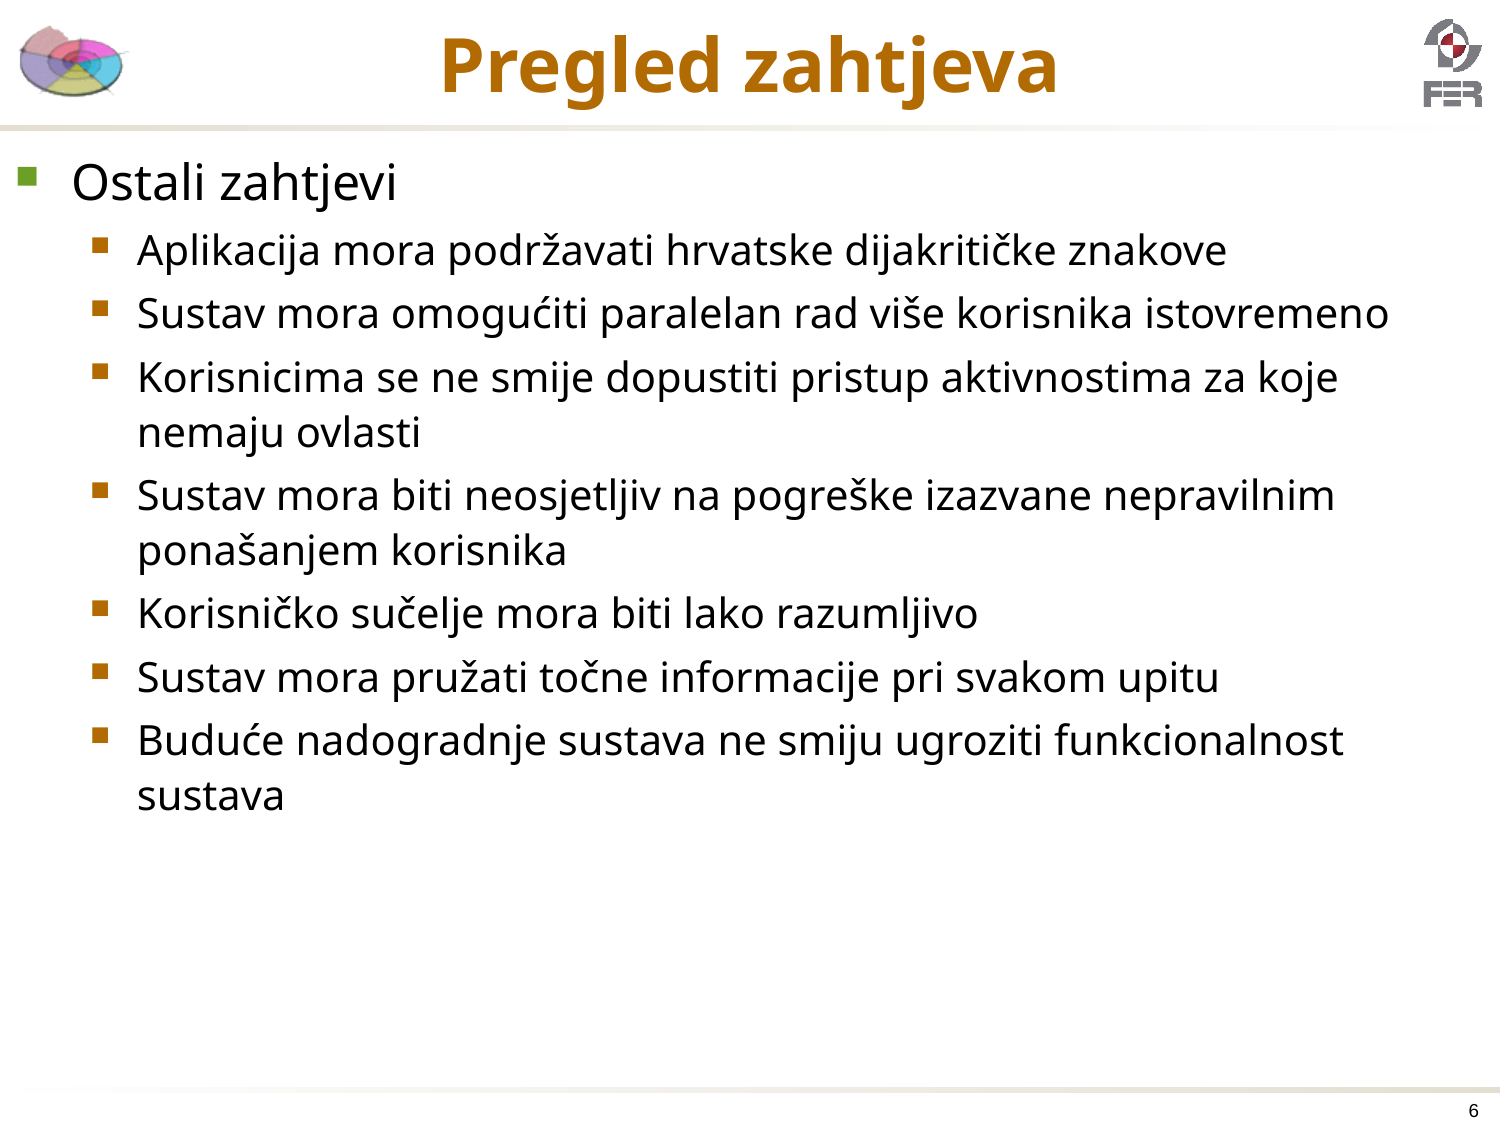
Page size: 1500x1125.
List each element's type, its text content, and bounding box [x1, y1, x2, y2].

title Pregled zahtjeva [0, 0, 1500, 126]
list Ostali zahtjevi Aplikacija mora podržavati hrvatske dijakritičke znakove Sustav mora omogućiti paralelan rad više korisnika istovremeno Korisnicima se ne smije dopustiti pristup aktivnostima za koje nemaju ovlasti Sustav mora biti neosjetljiv na pogreške izazvane nepravilnim ponašanjem korisnika Korisničko sučelje mora biti lako razumljivo Sustav mora pružati točne informacije pri svakom upitu Buduće nadogradnje sustava ne smiju ugroziti funkcionalnost sustava [0, 136, 1500, 1083]
slide_number 6 [1316, 1092, 1495, 1125]
